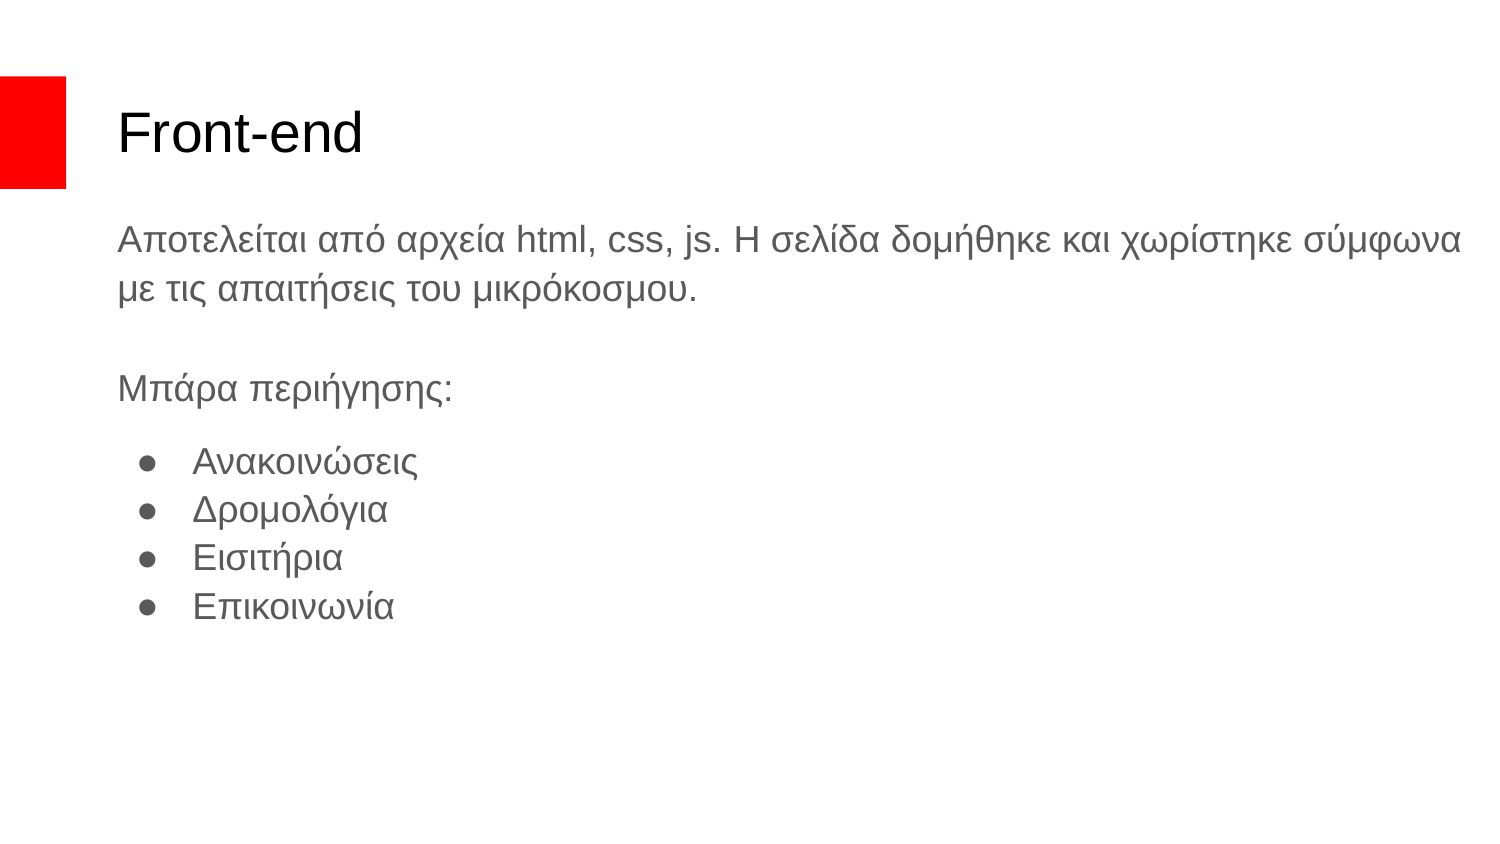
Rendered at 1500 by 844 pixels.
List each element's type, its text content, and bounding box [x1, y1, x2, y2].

text_box [0, 74, 68, 191]
list Αποτελείται από αρχεία html, css, js. Η σελίδα δομήθηκε και χωρίστηκε σύμφωνα με τις απαιτήσεις του μικρόκοσμου. Μπάρα περιήγησης: Ανακοινώσεις Δρομολόγια Εισιτήρια Επικοινωνία [102, 197, 1500, 758]
title Front-end [102, 85, 1500, 180]
